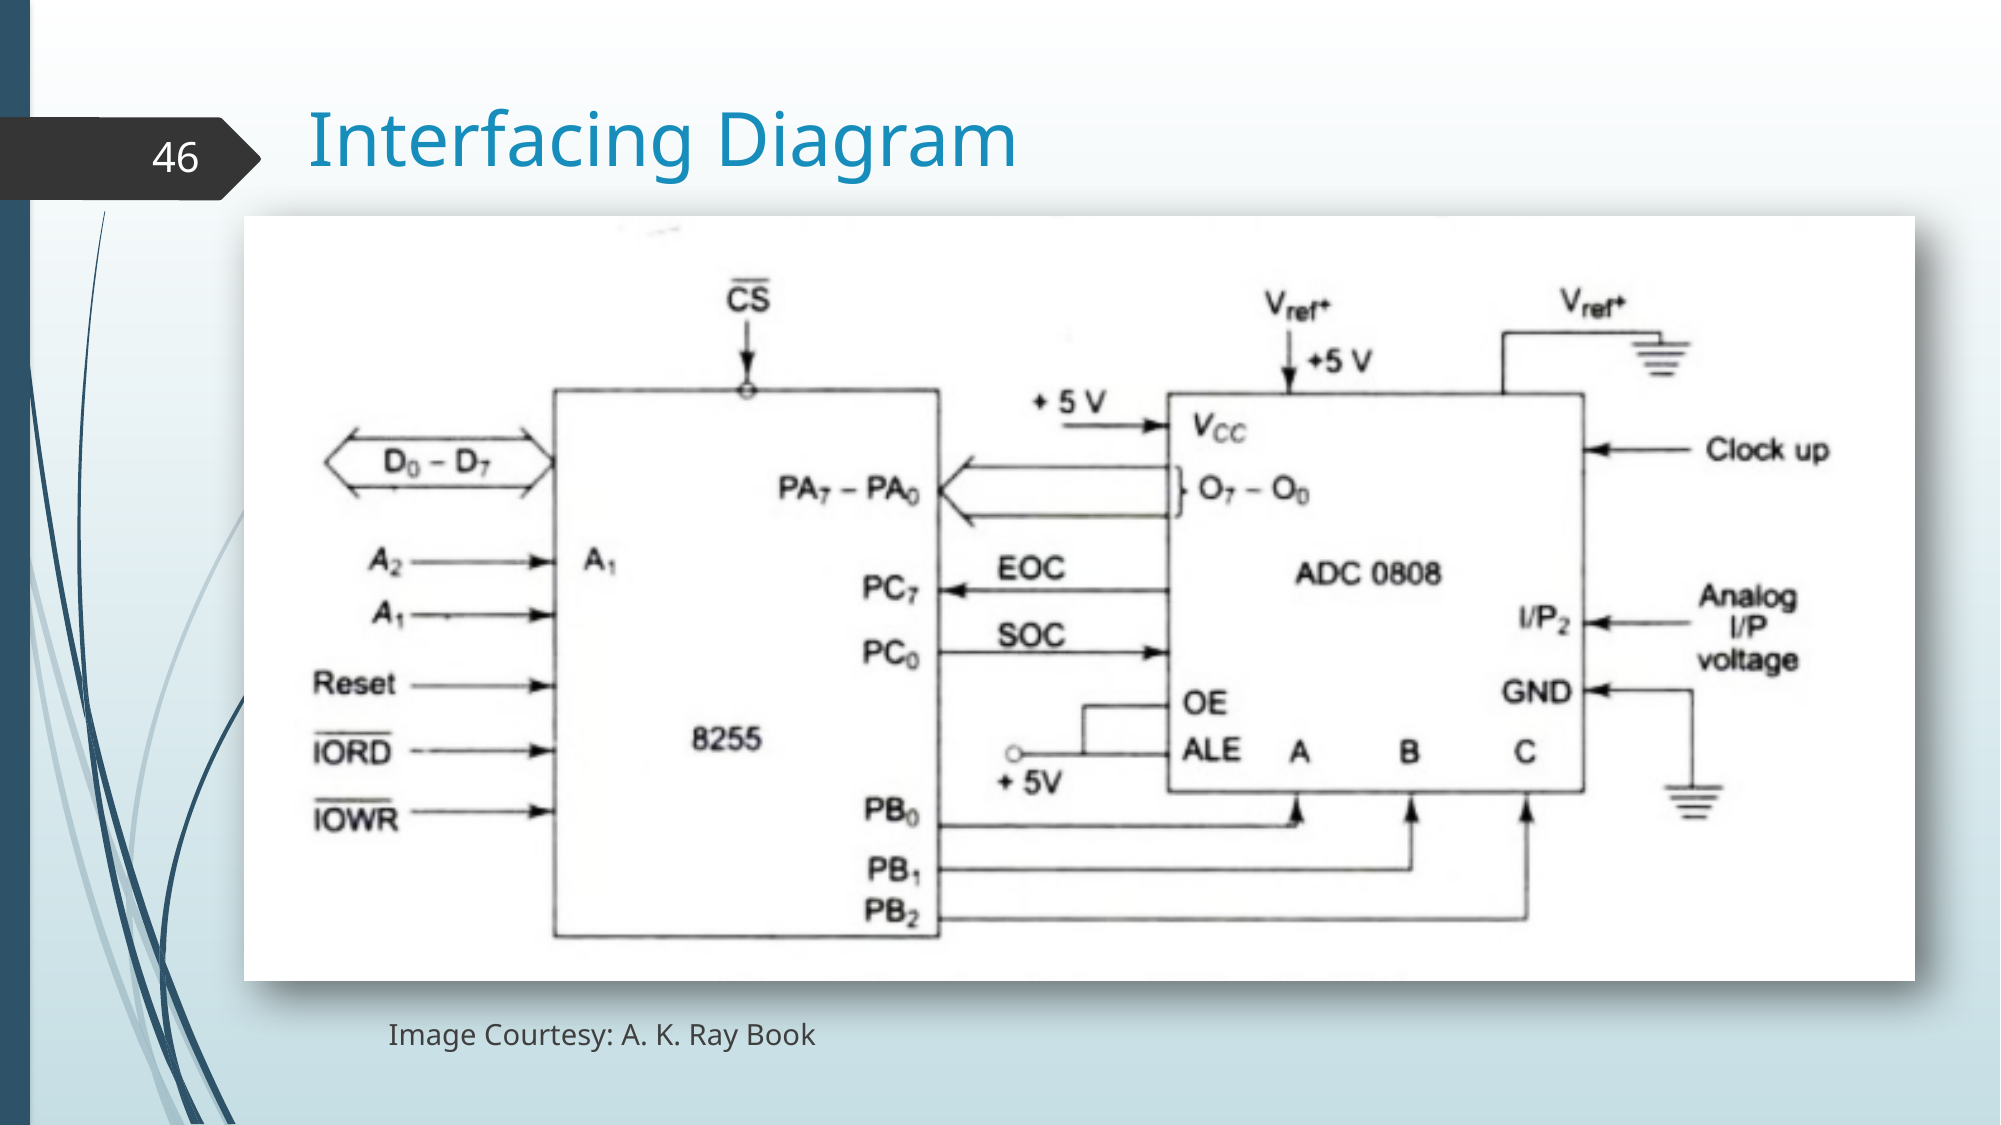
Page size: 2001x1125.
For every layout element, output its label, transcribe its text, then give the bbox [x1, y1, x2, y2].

slide_number 46 [87, 129, 216, 190]
picture [243, 216, 1915, 981]
title Interfacing Diagram [293, 83, 1756, 198]
list Image Courtesy: A. K. Ray Book [373, 1031, 1025, 1074]
